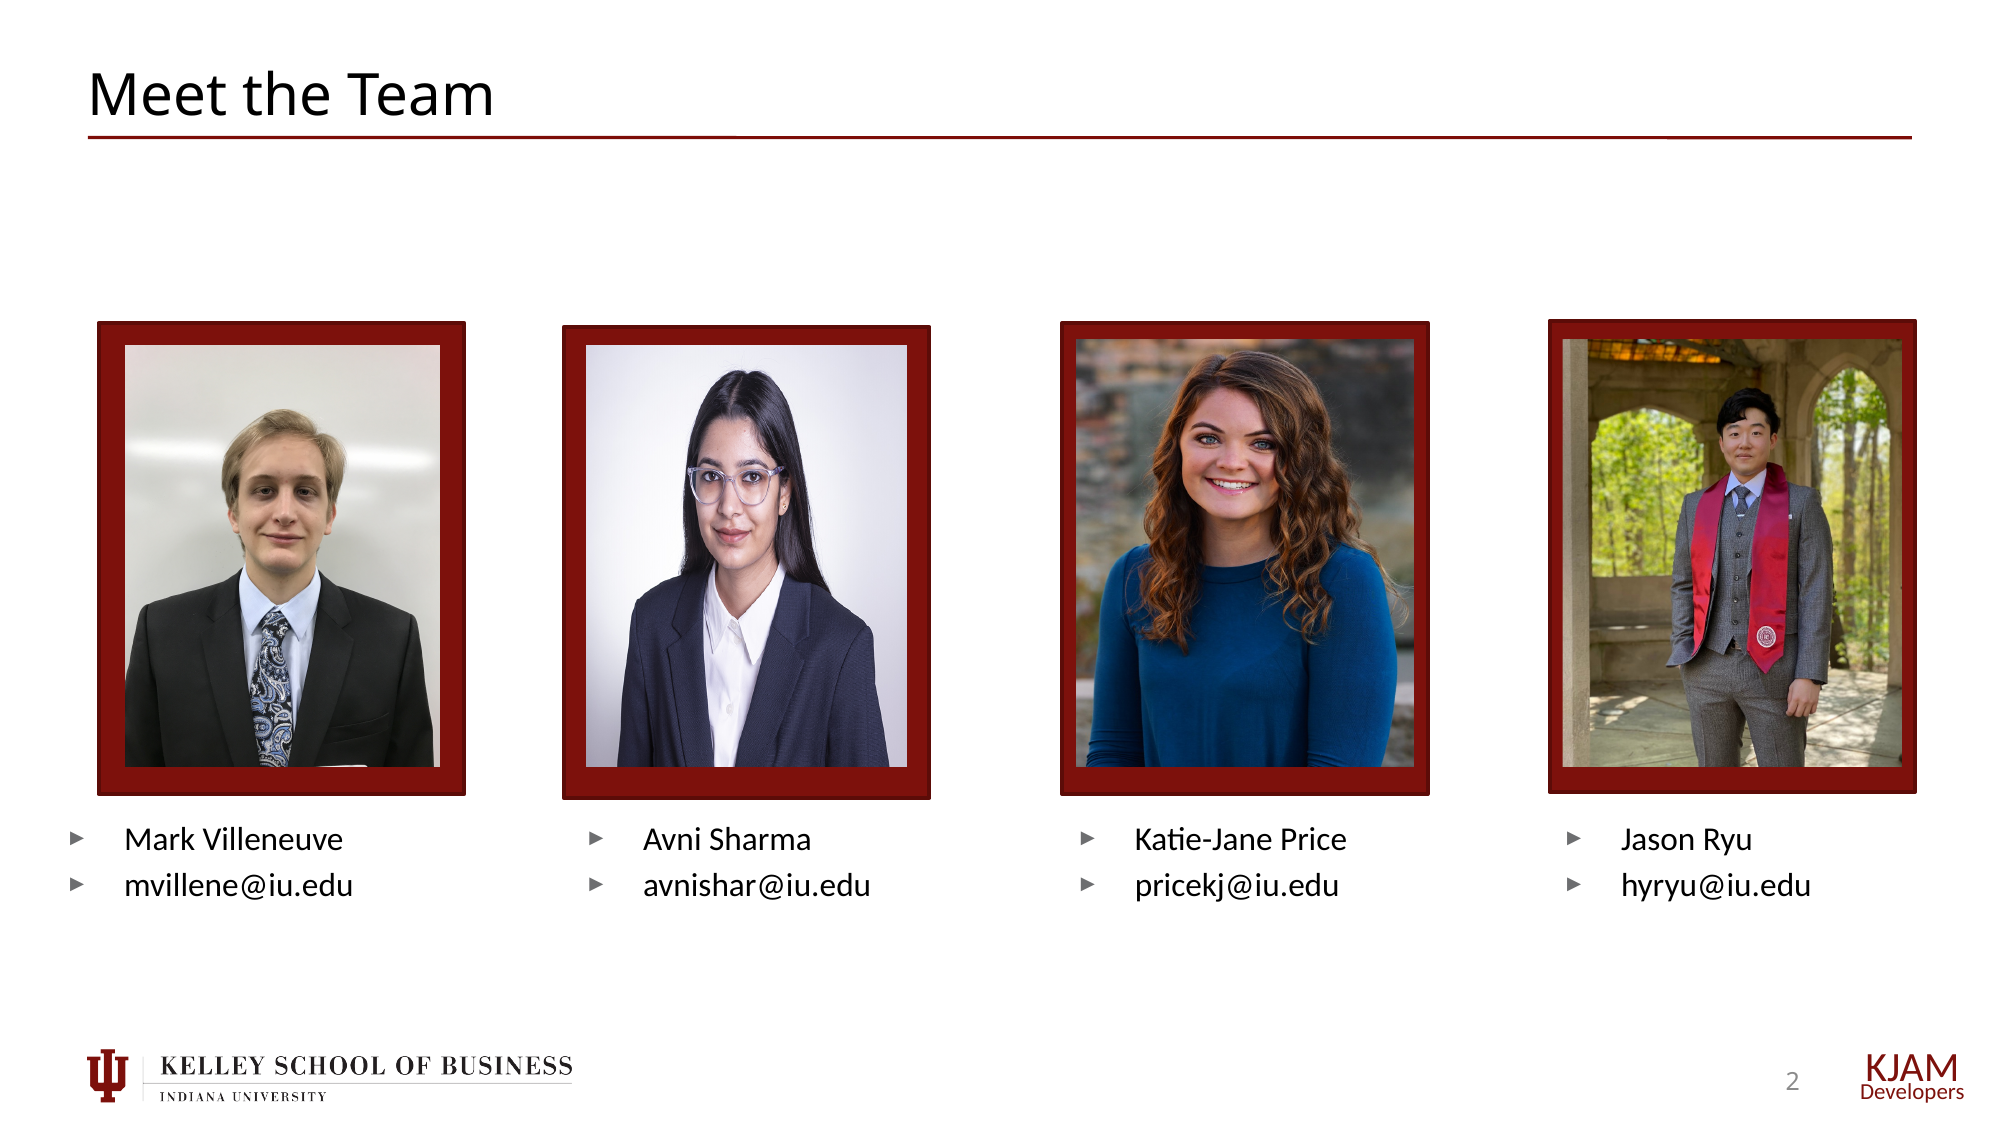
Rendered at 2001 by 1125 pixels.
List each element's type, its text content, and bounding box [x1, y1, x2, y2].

text_box [97, 321, 466, 796]
text_box Avni Sharma avnishar@iu.edu [584, 817, 909, 904]
text_box [1060, 321, 1430, 796]
text_box Mark Villeneuve mvillene@iu.edu [65, 817, 440, 950]
text_box Jason Ryu hyryu@iu.edu [1562, 817, 1902, 904]
text_box [562, 325, 931, 800]
picture [1562, 339, 1903, 768]
text_box Katie-Jane Price pricekj@iu.edu [1076, 817, 1414, 904]
picture [1076, 339, 1414, 768]
picture [124, 345, 441, 768]
picture [87, 1049, 574, 1105]
text_box [1548, 319, 1917, 794]
title Meet the Team [87, 83, 1912, 135]
picture [585, 345, 907, 768]
slide_number 2 [1745, 1052, 1840, 1113]
